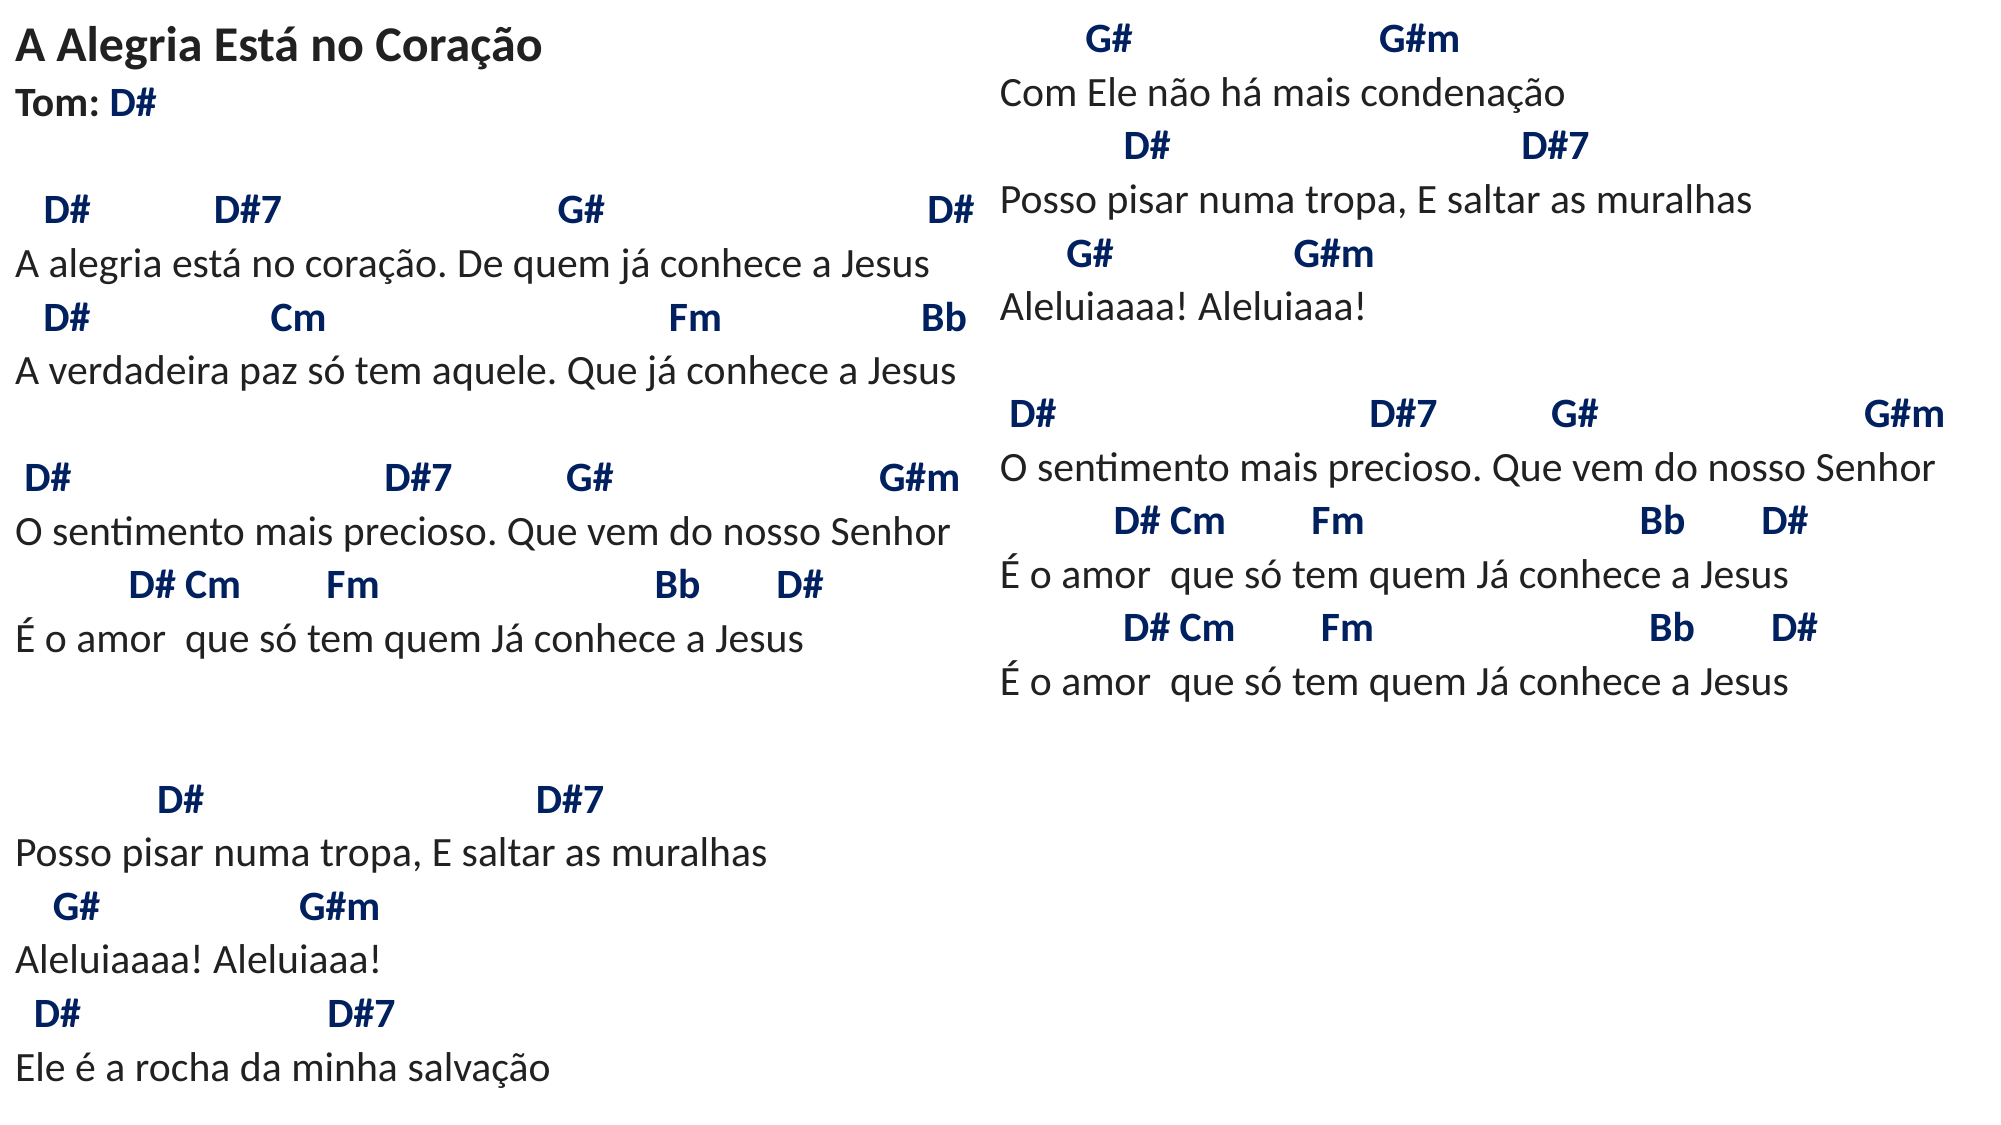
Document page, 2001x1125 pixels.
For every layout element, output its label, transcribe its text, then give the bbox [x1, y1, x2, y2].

title A Alegria Está no Coração Tom: D# D# D#7 G# D# A alegria está no coração. De quem já conhece a Jesus D# Cm Fm Bb A verdadeira paz só tem aquele. Que já conhece a Jesus D# D#7 G# G#m O sentimento mais precioso. Que vem do nosso Senhor D# Cm Fm Bb D# É o amor que só tem quem Já conhece a Jesus D# D#7 Posso pisar numa tropa, E saltar as muralhas G# G#m Aleluiaaaa! Aleluiaaa! D# D#7 Ele é a rocha da minha salvação G# G#m Com Ele não há mais condenação D# D#7 Posso pisar numa tropa, E saltar as muralhas G# G#m Aleluiaaaa! Aleluiaaa! D# D#7 G# G#m O sentimento mais precioso. Que vem do nosso Senhor D# Cm Fm Bb D# É o amor que só tem quem Já conhece a Jesus D# Cm Fm Bb D# É o amor que só tem quem Já conhece a Jesus [0, 0, 2000, 1125]
